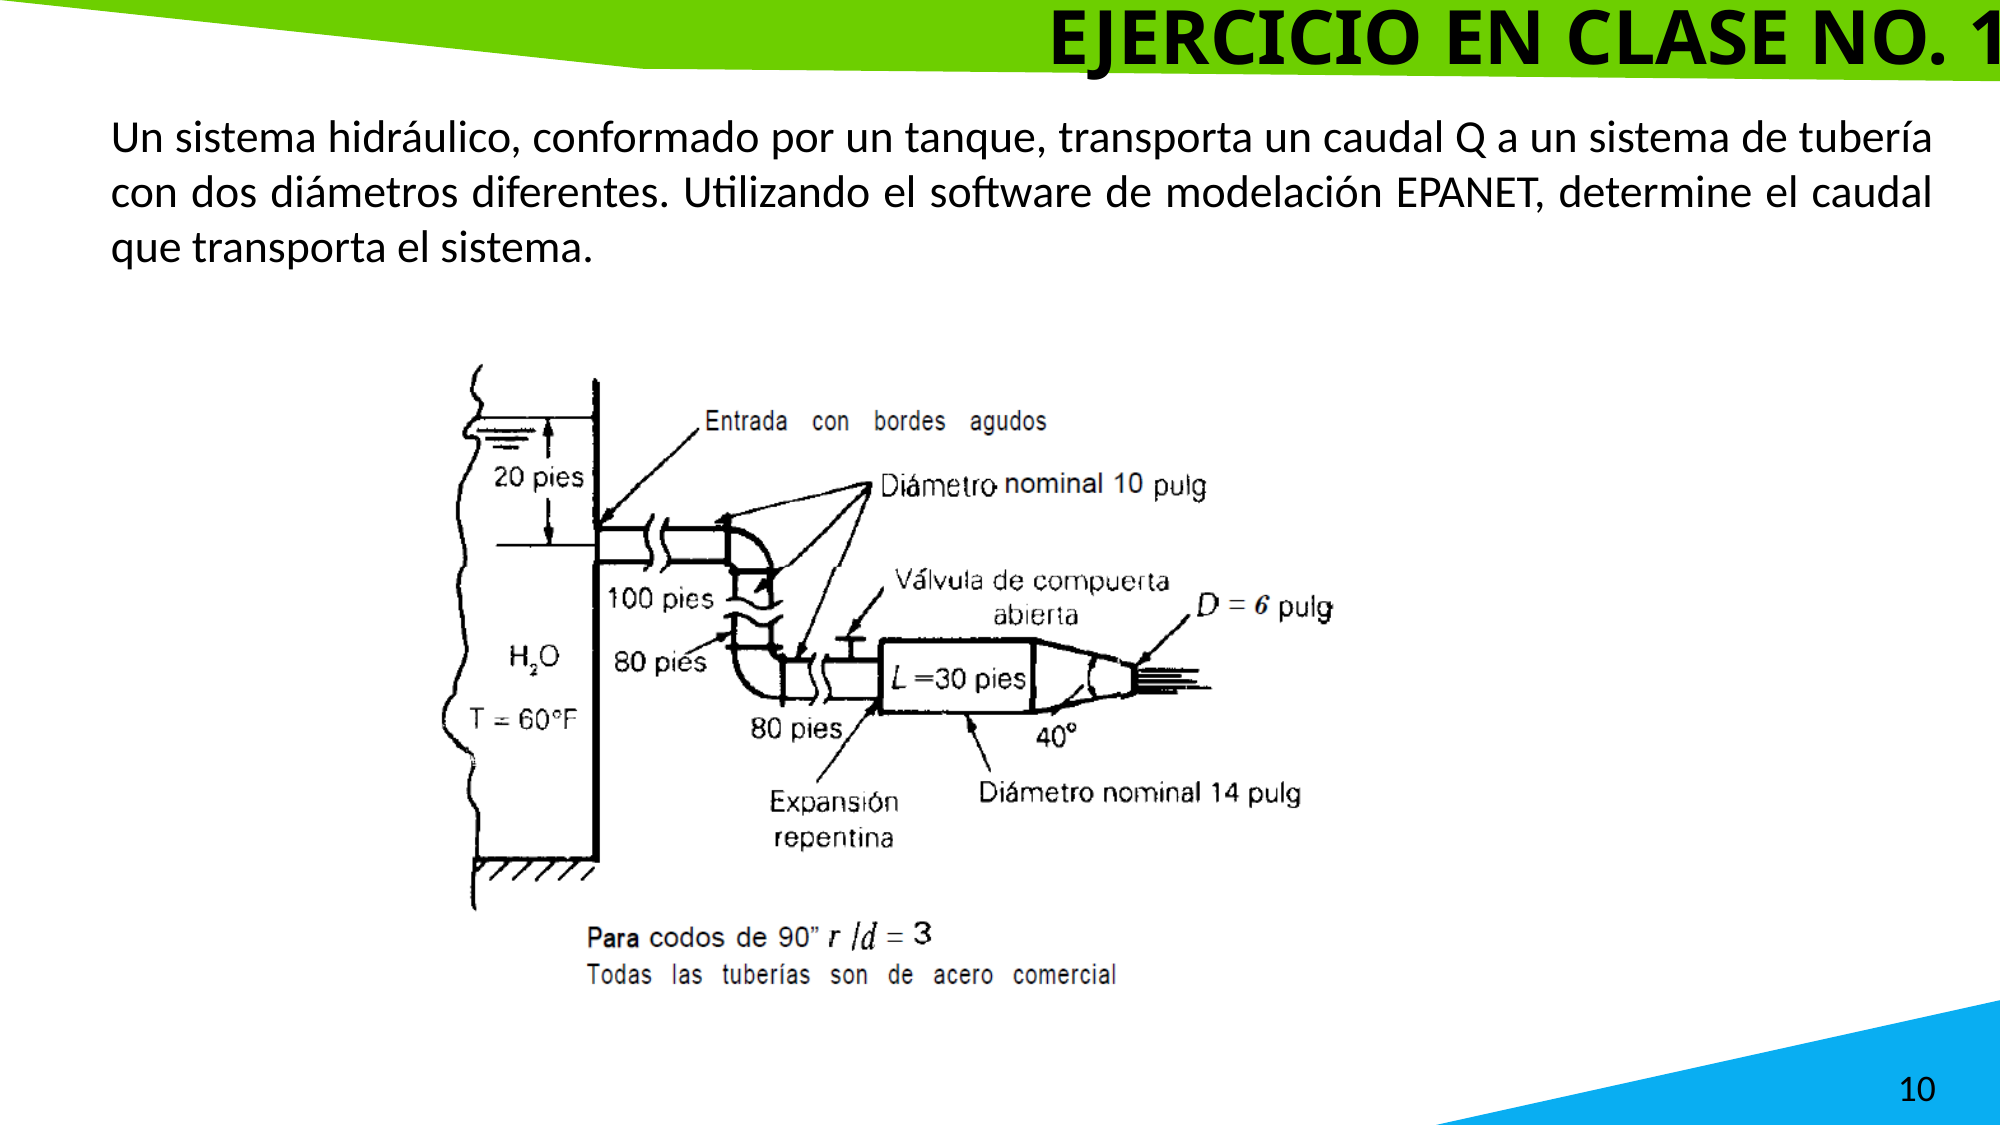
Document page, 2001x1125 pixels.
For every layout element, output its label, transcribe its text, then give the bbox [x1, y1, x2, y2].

text_box [0, 0, 96, 12]
text_box EJERCICIO EN CLASE NO. 1 [96, 0, 2000, 107]
text_box [1435, 999, 2000, 1125]
text_box Un sistema hidráulico, conformado por un tanque, transporta un caudal Q a un sistema de tubería con dos diámetros diferentes. Utilizando el software de modelación EPANET, determine el caudal que transporta el sistema. [96, 99, 1950, 279]
picture [409, 280, 1359, 1016]
text_box 10 [1883, 1056, 1977, 1116]
